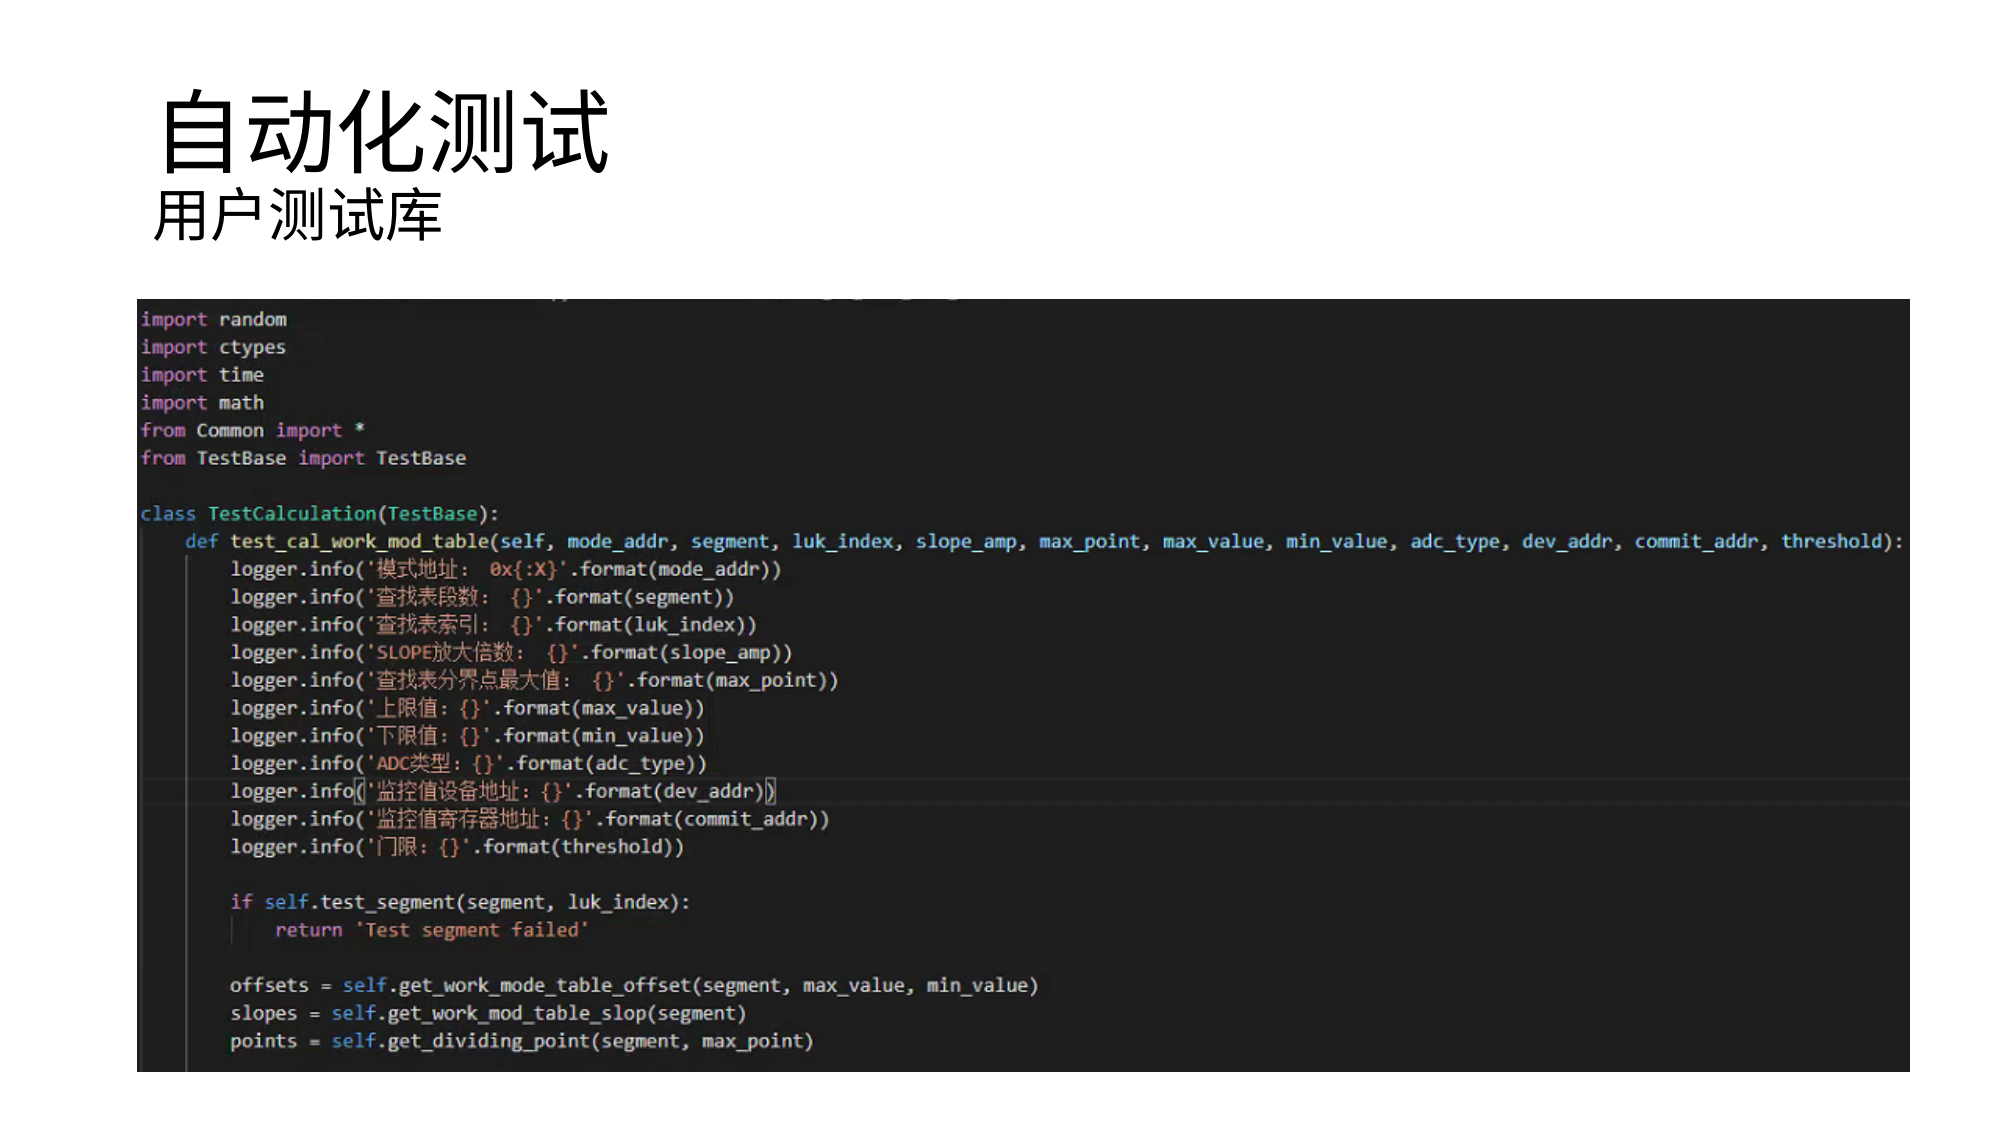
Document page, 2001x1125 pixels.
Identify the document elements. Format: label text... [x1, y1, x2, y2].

picture [137, 299, 1910, 1072]
title 自动化测试 用户测试库 [137, 59, 1863, 278]
